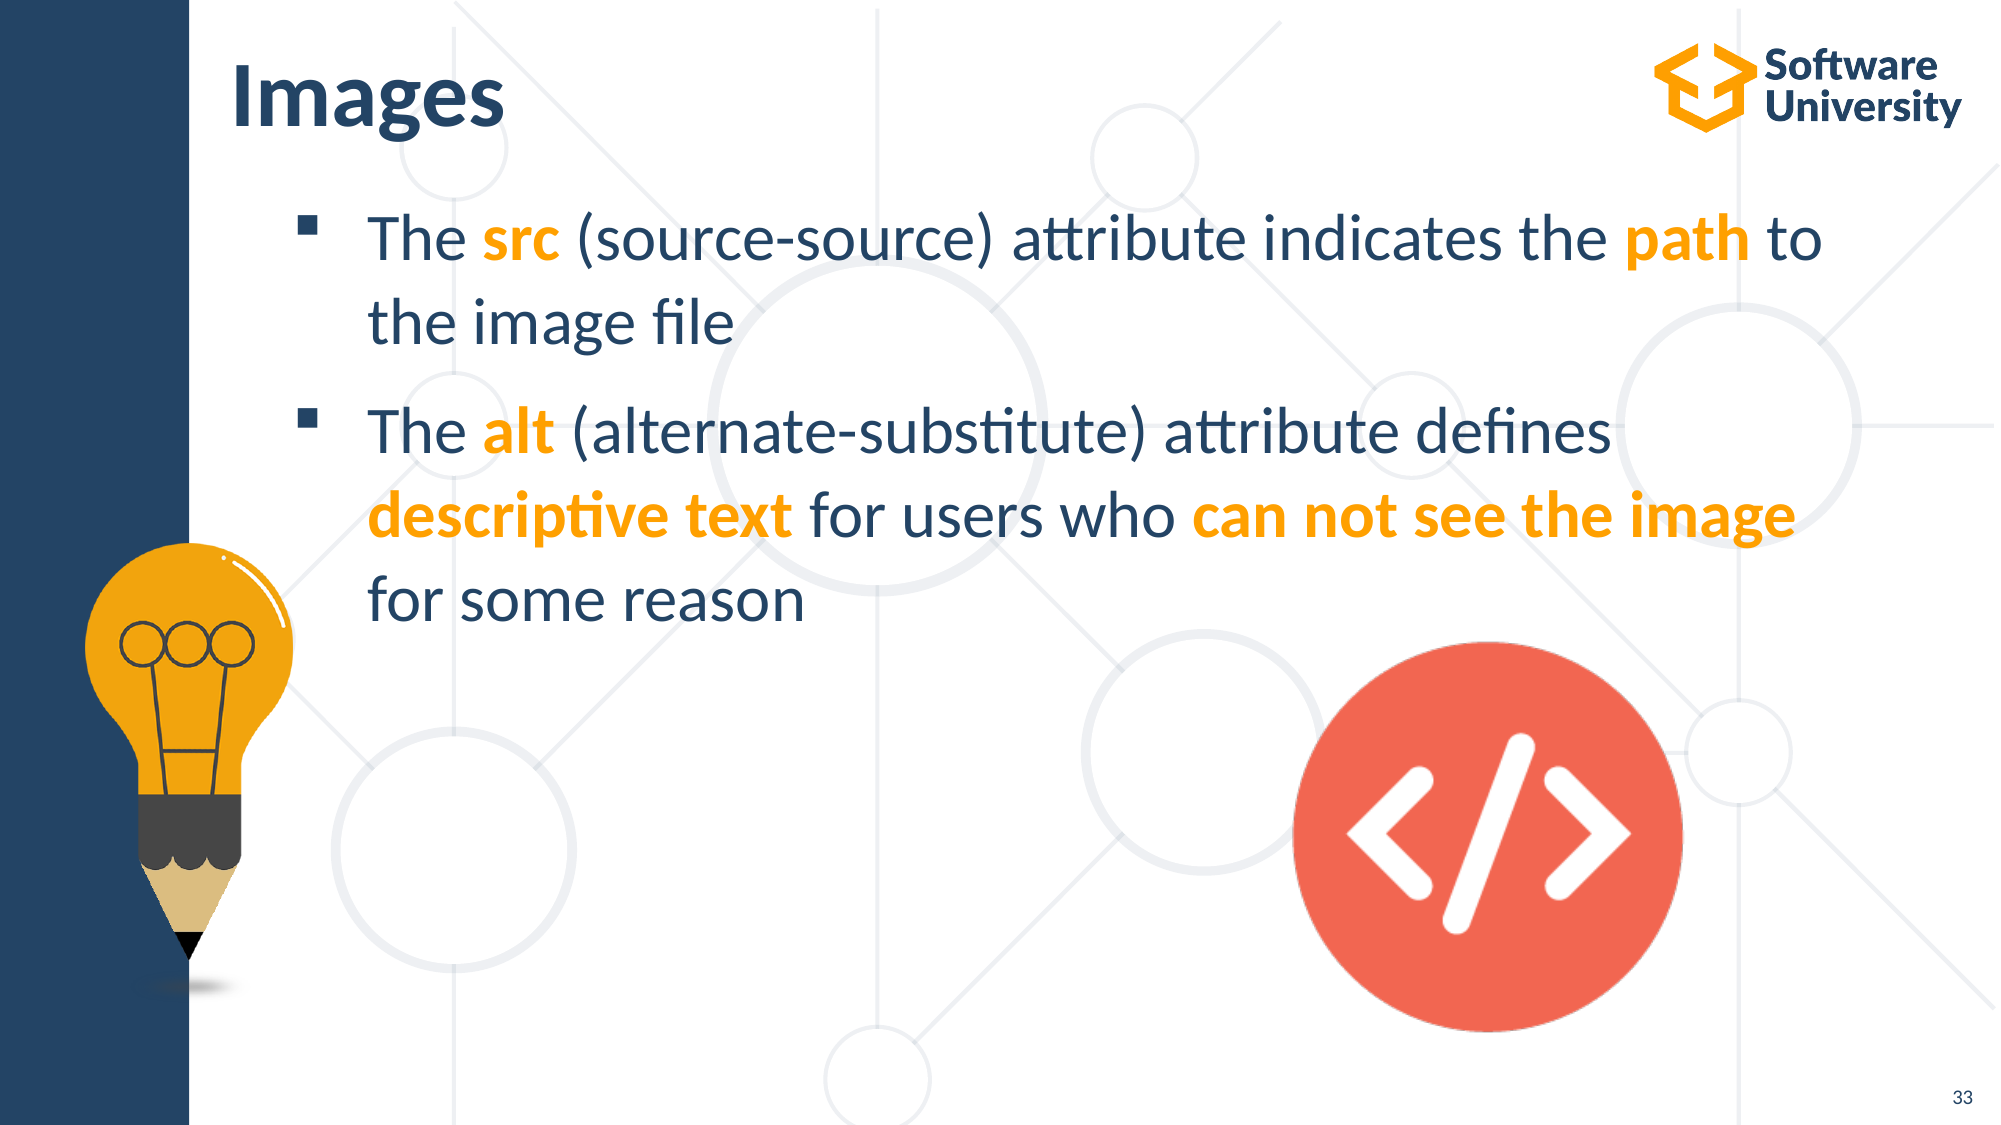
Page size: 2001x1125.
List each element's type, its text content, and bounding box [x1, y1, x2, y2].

list The src (source-source) attribute indicates the path to the image file The alt (alternate-substitute) attribute defines descriptive text for users who can not see the image for some reason [274, 183, 1968, 1094]
picture [1641, 31, 1973, 145]
picture [85, 543, 274, 1003]
text_box 33 [1927, 1067, 1989, 1117]
title Images [212, 16, 1628, 162]
picture [1287, 636, 1689, 1037]
